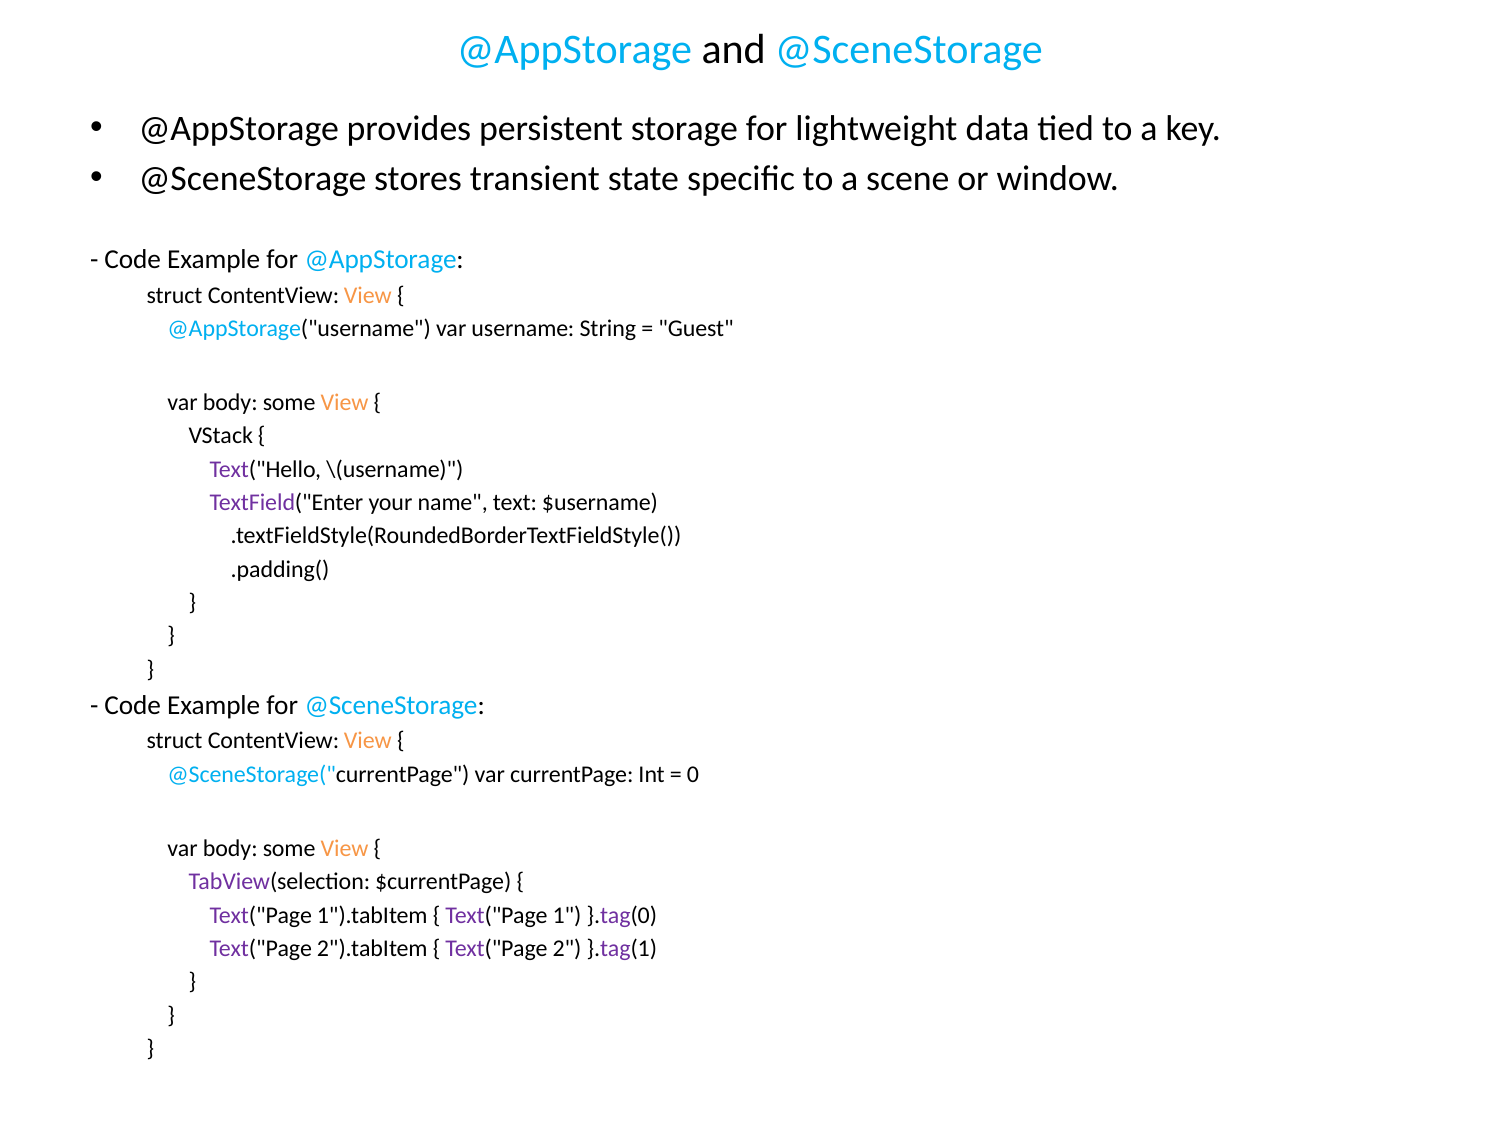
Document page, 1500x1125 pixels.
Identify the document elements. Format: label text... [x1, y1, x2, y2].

list @AppStorage provides persistent storage for lightweight data tied to a key. @SceneStorage stores transient state specific to a scene or window. - Code Example for @AppStorage: struct ContentView: View { @AppStorage("username") var username: String = "Guest" var body: some View { VStack { Text("Hello, \(username)") TextField("Enter your name", text: $username) .textFieldStyle(RoundedBorderTextFieldStyle()) .padding() } } } - Code Example for @SceneStorage: struct ContentView: View { @SceneStorage("currentPage") var currentPage: Int = 0 var body: some View { TabView(selection: $currentPage) { Text("Page 1").tabItem { Text("Page 1") }.tag(0) Text("Page 2").tabItem { Text("Page 2") }.tag(1) } } } [75, 97, 1425, 1091]
title @AppStorage and @SceneStorage [75, 13, 1425, 80]
